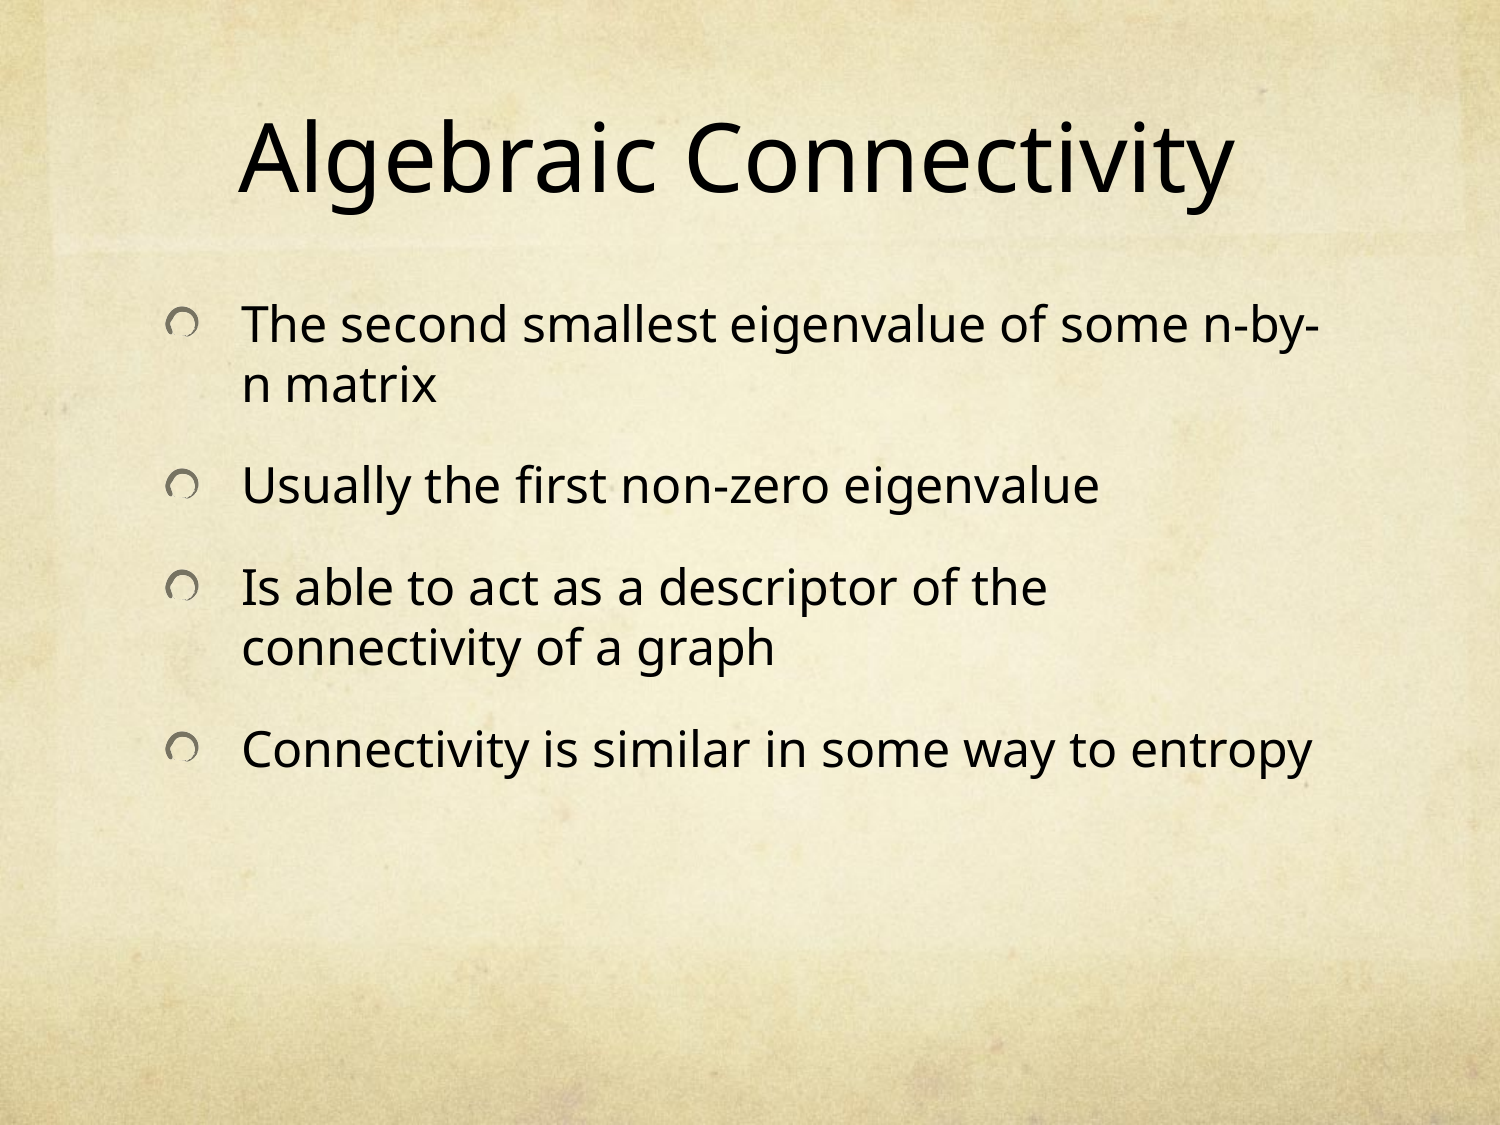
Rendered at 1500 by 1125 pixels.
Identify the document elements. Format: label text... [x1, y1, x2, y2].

title Algebraic Connectivity [150, 82, 1350, 225]
picture [0, 0, 1500, 1125]
list The second smallest eigenvalue of some n-by-n matrix Usually the first non-zero eigenvalue Is able to act as a descriptor of the connectivity of a graph Connectivity is similar in some way to entropy [150, 284, 1350, 950]
